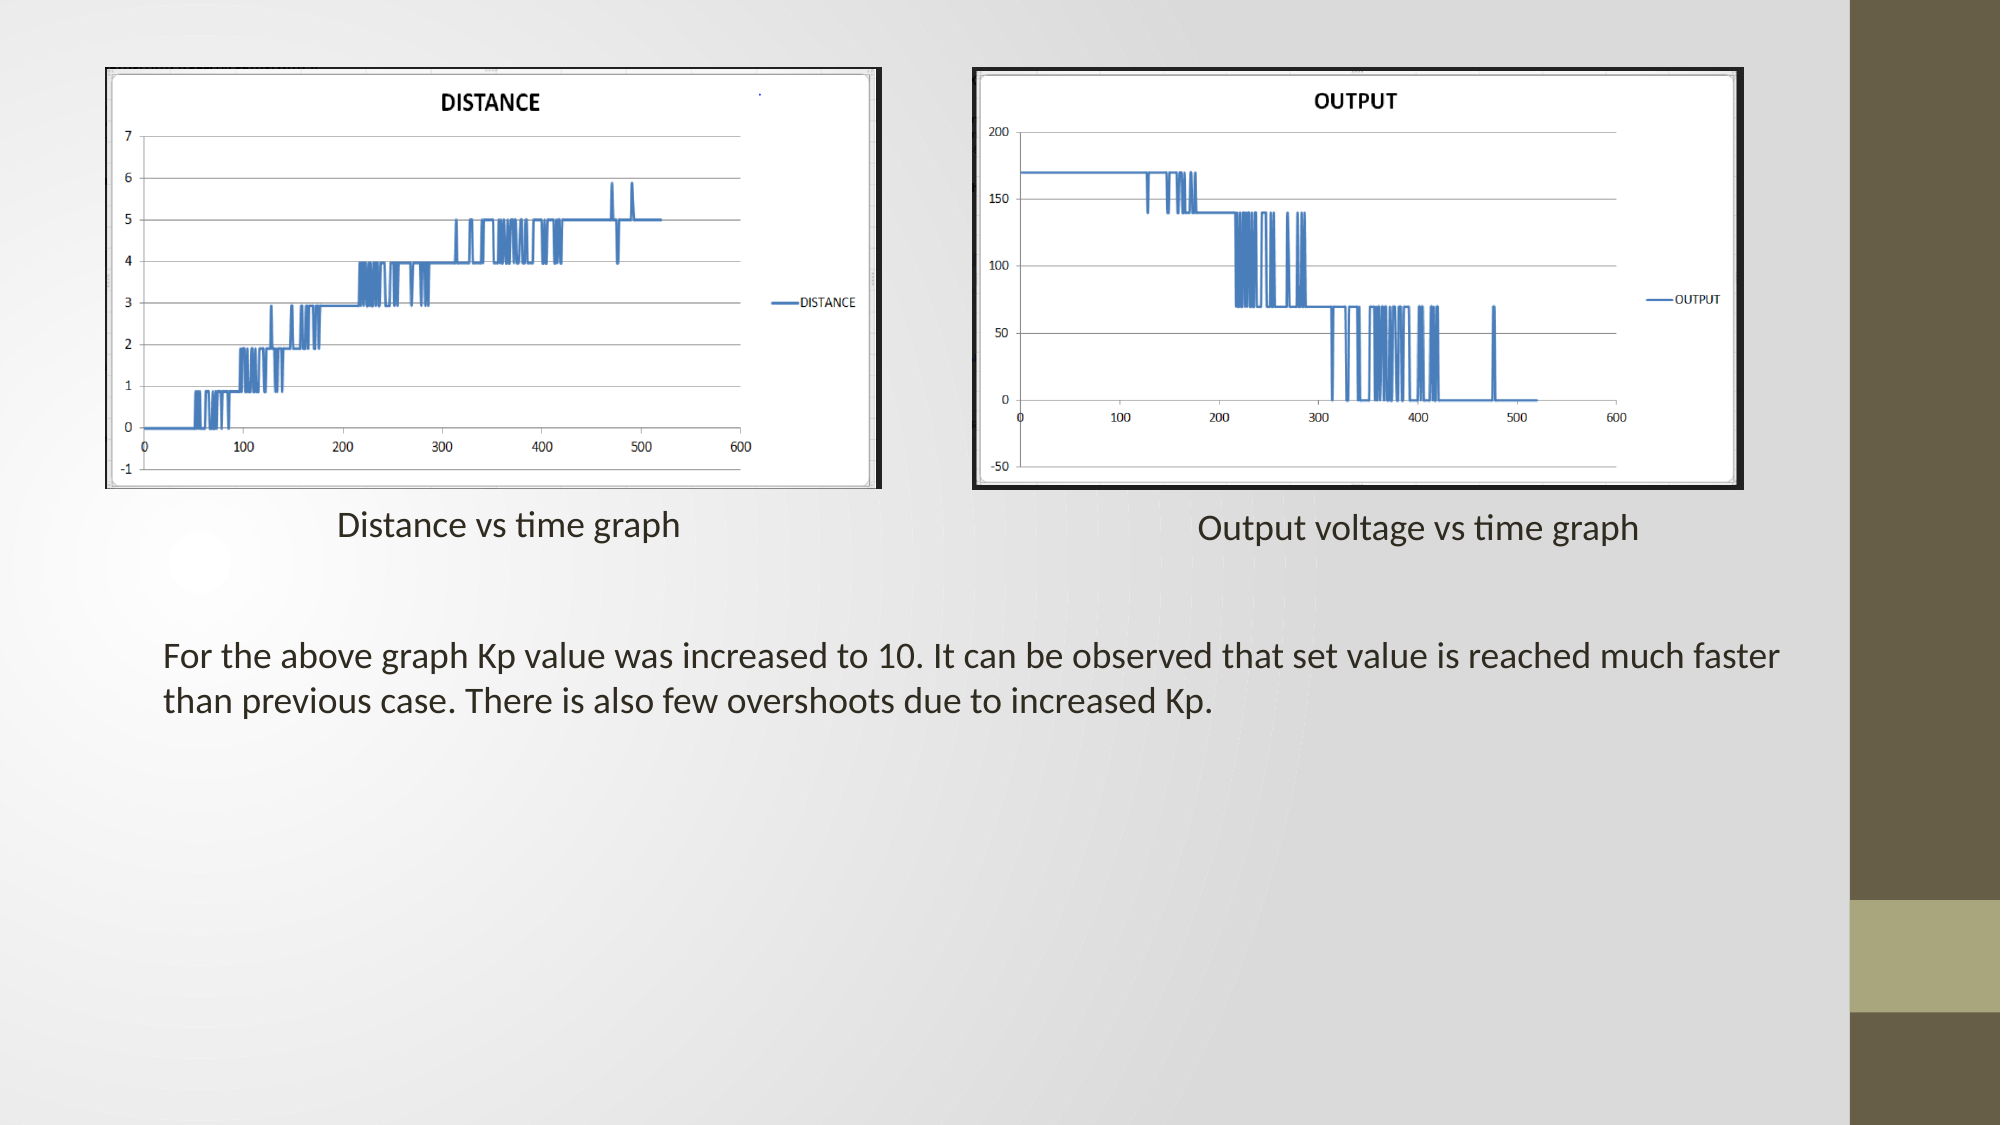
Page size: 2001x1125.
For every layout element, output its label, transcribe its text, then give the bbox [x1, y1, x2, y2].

text_box For the above graph Kp value was increased to 10. It can be observed that set value is reached much faster than previous case. There is also few overshoots due to increased Kp. [148, 623, 1842, 773]
text_box Distance vs time graph [322, 494, 697, 598]
picture [104, 67, 883, 489]
picture [972, 67, 1744, 490]
text_box Output voltage vs time graph [1182, 496, 1655, 601]
